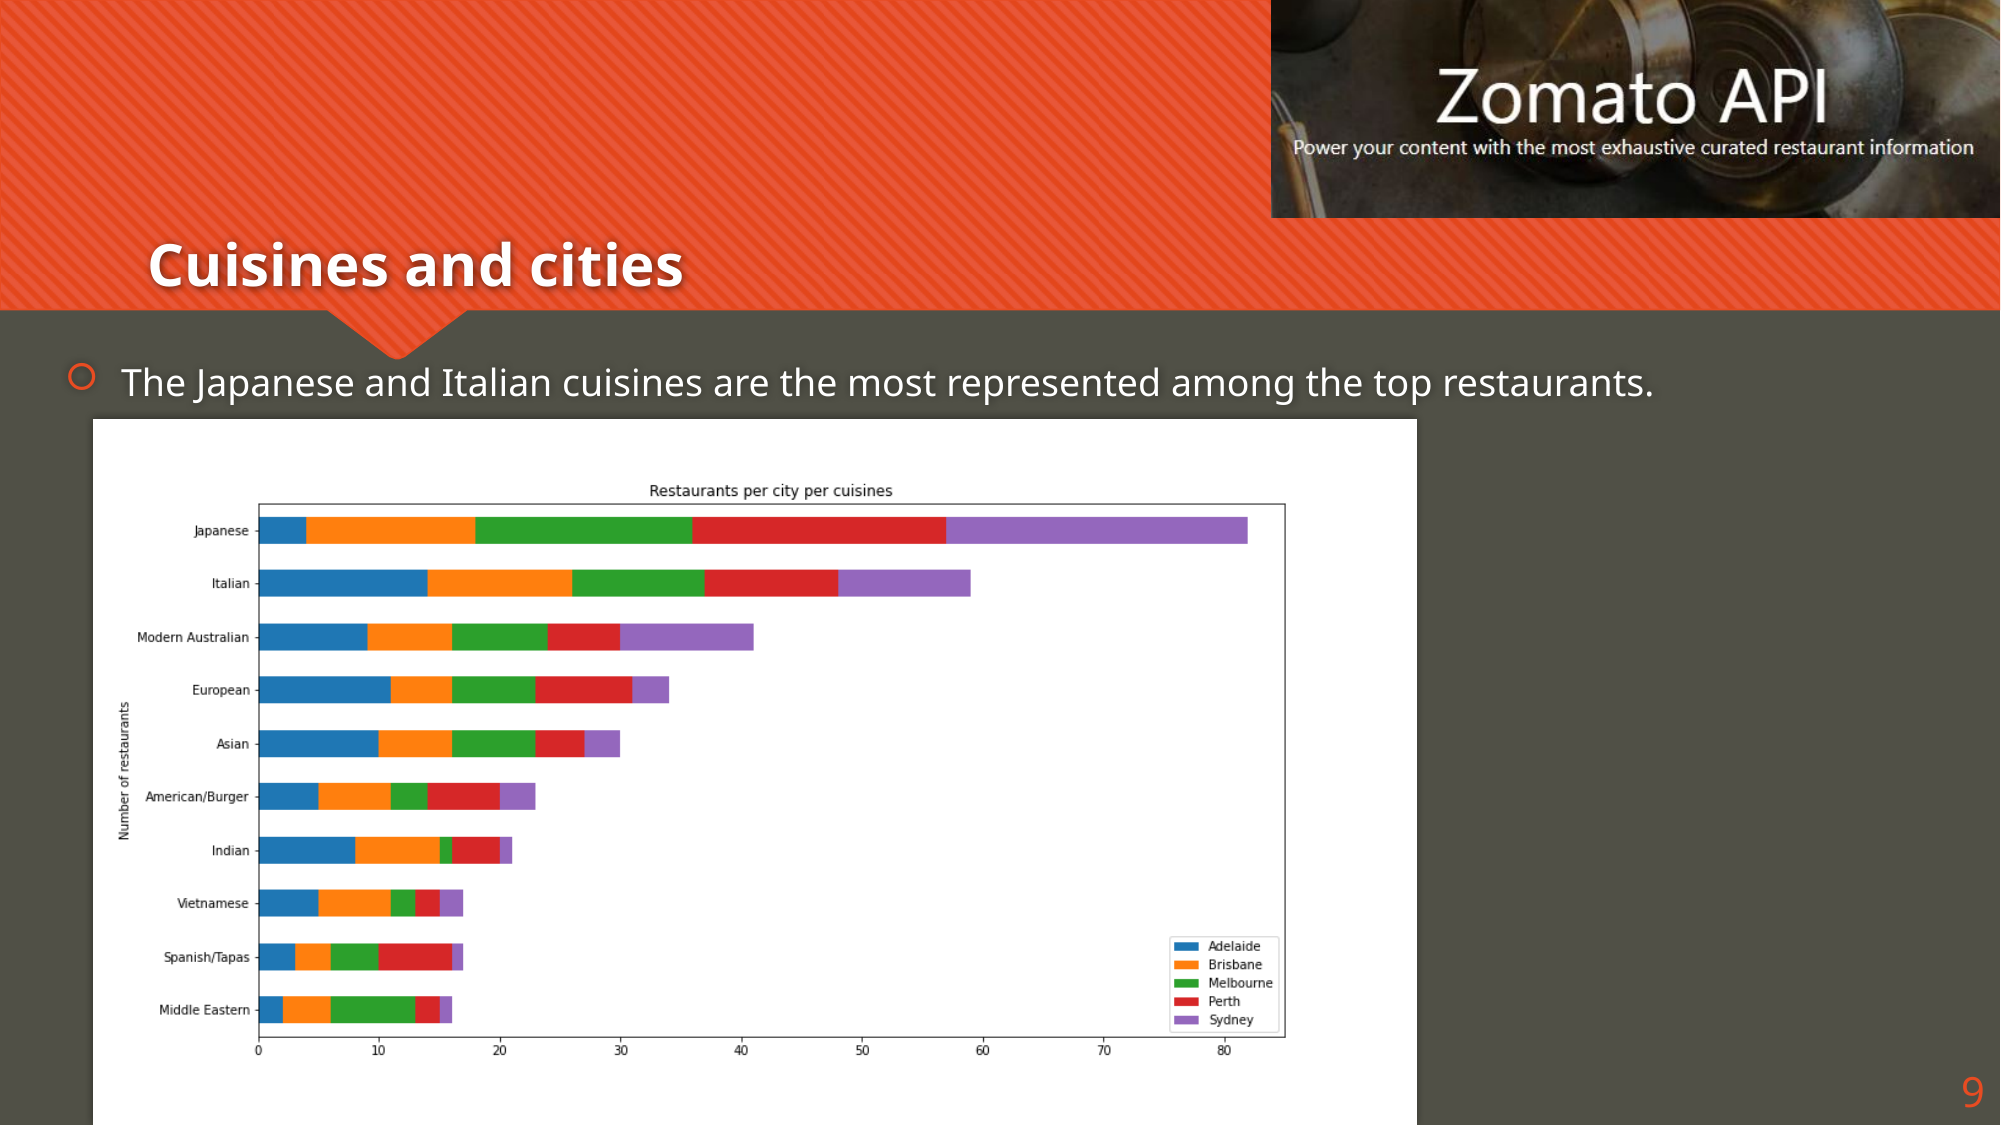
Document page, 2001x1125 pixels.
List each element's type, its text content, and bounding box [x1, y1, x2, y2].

text_box The Japanese and Italian cuisines are the most represented among the top restaurants. [49, 351, 2000, 471]
slide_number 9 [1825, 1044, 2000, 1125]
title Cuisines and cities [132, 0, 2000, 306]
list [93, 418, 1417, 1125]
